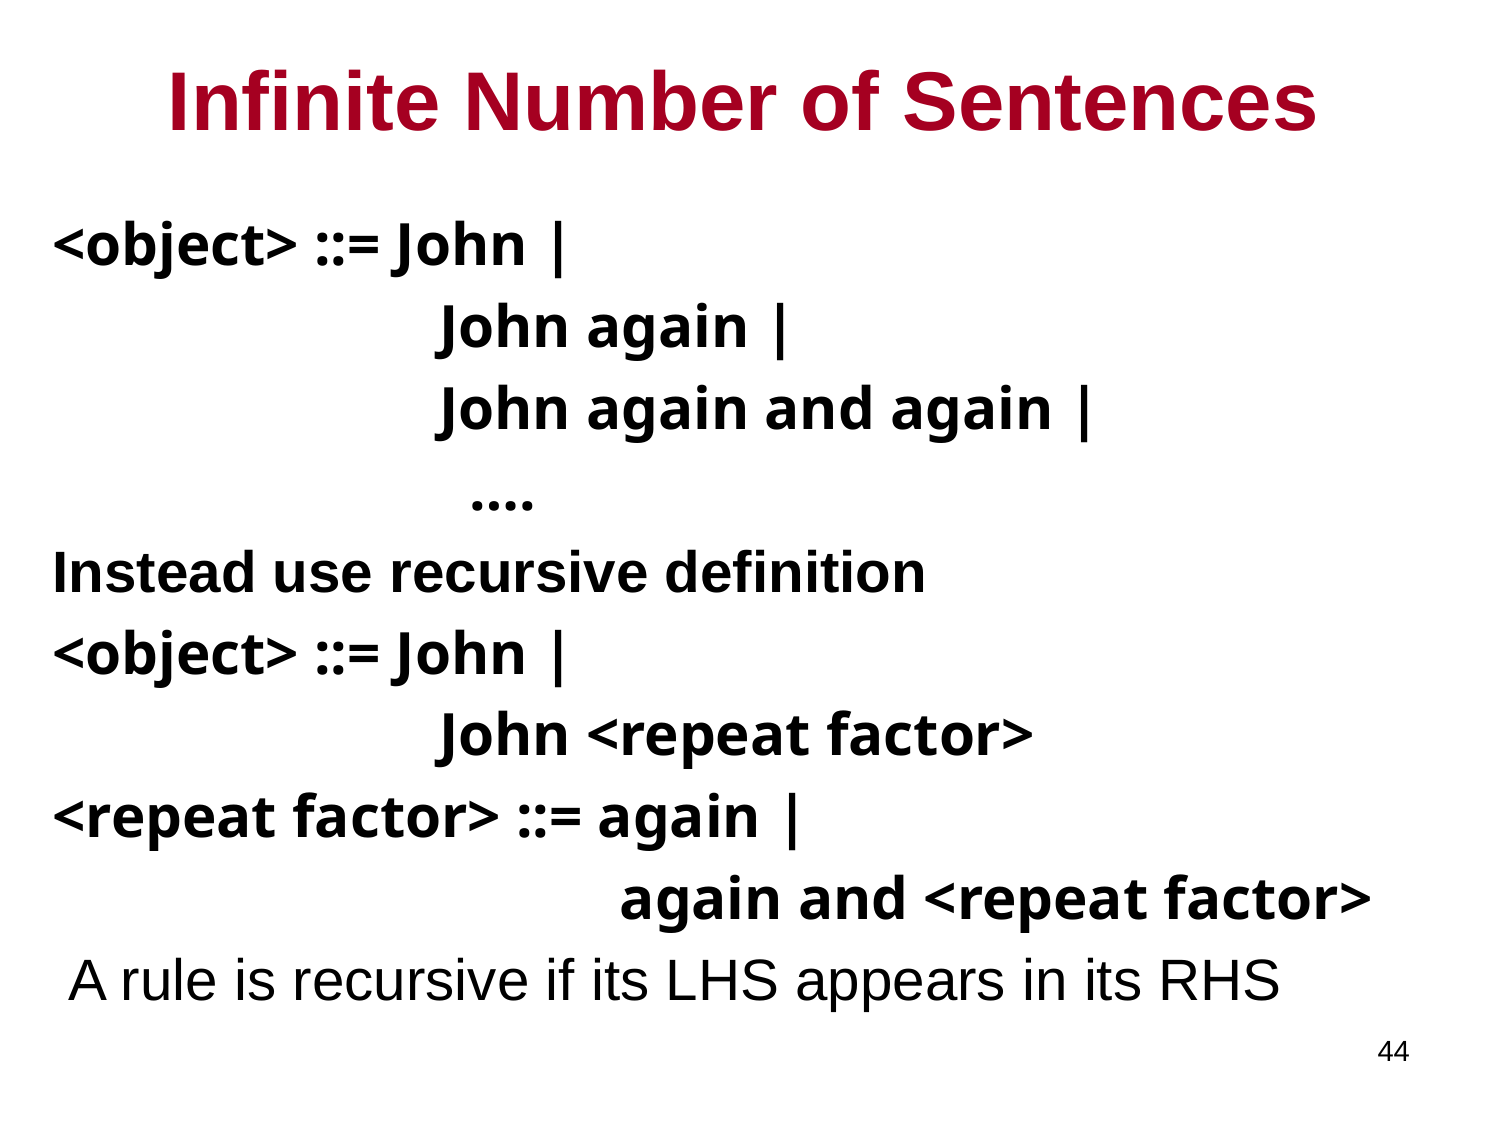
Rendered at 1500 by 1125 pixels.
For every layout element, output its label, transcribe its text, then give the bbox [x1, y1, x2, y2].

title Infinite Number of Sentences [24, 45, 1463, 150]
list <object> ::= John | John again | John again and again | …. Instead use recursive definition <object> ::= John | John <repeat factor> <repeat factor> ::= again | again and <repeat factor> A rule is recursive if its LHS appears in its RHS [37, 200, 1463, 1043]
slide_number 44 [1074, 1024, 1425, 1103]
